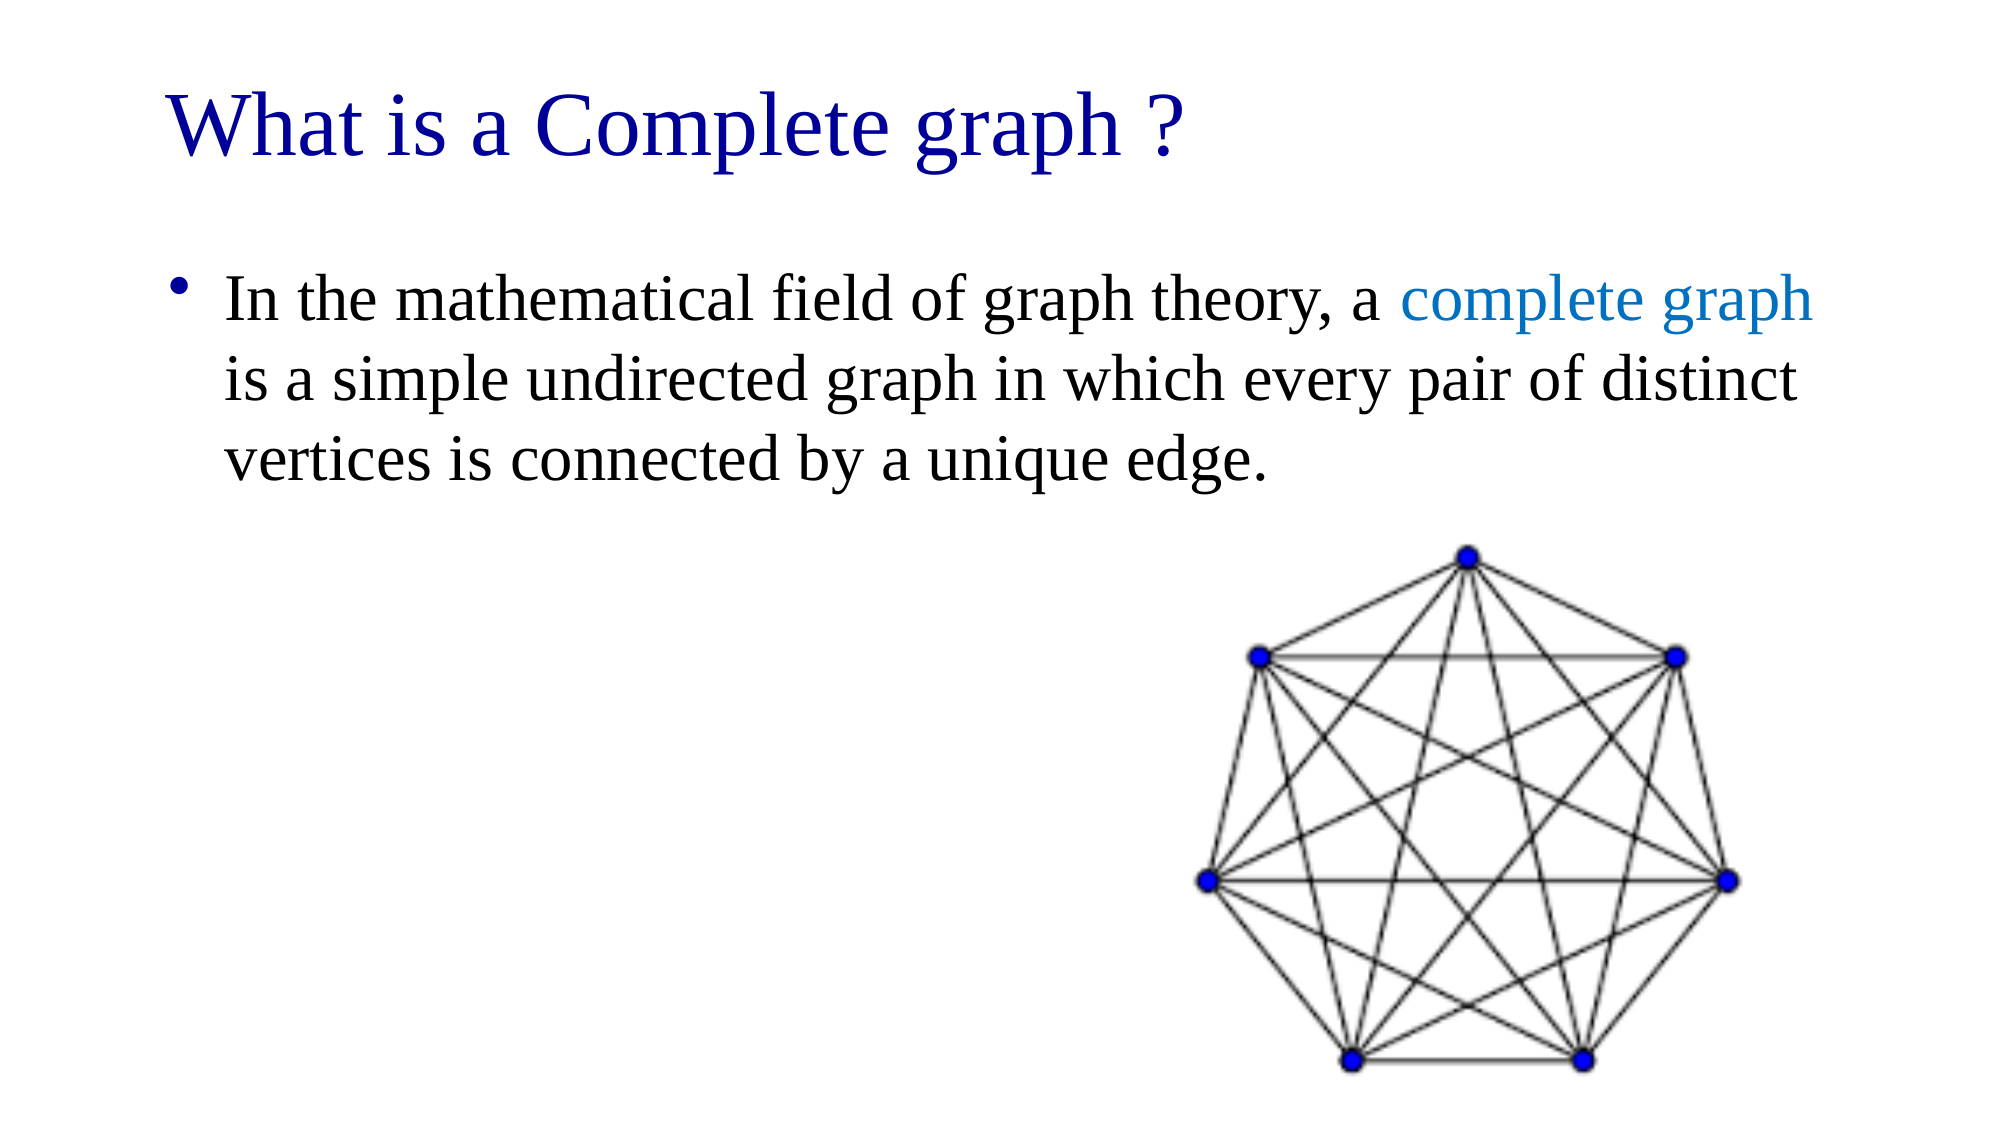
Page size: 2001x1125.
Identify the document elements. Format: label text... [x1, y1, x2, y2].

picture [1188, 542, 1751, 1091]
list In the mathematical field of graph theory, a complete graph is a simple undirected graph in which every pair of distinct vertices is connected by a unique edge. [153, 246, 1850, 1075]
title What is a Complete graph ? [150, 24, 1850, 213]
